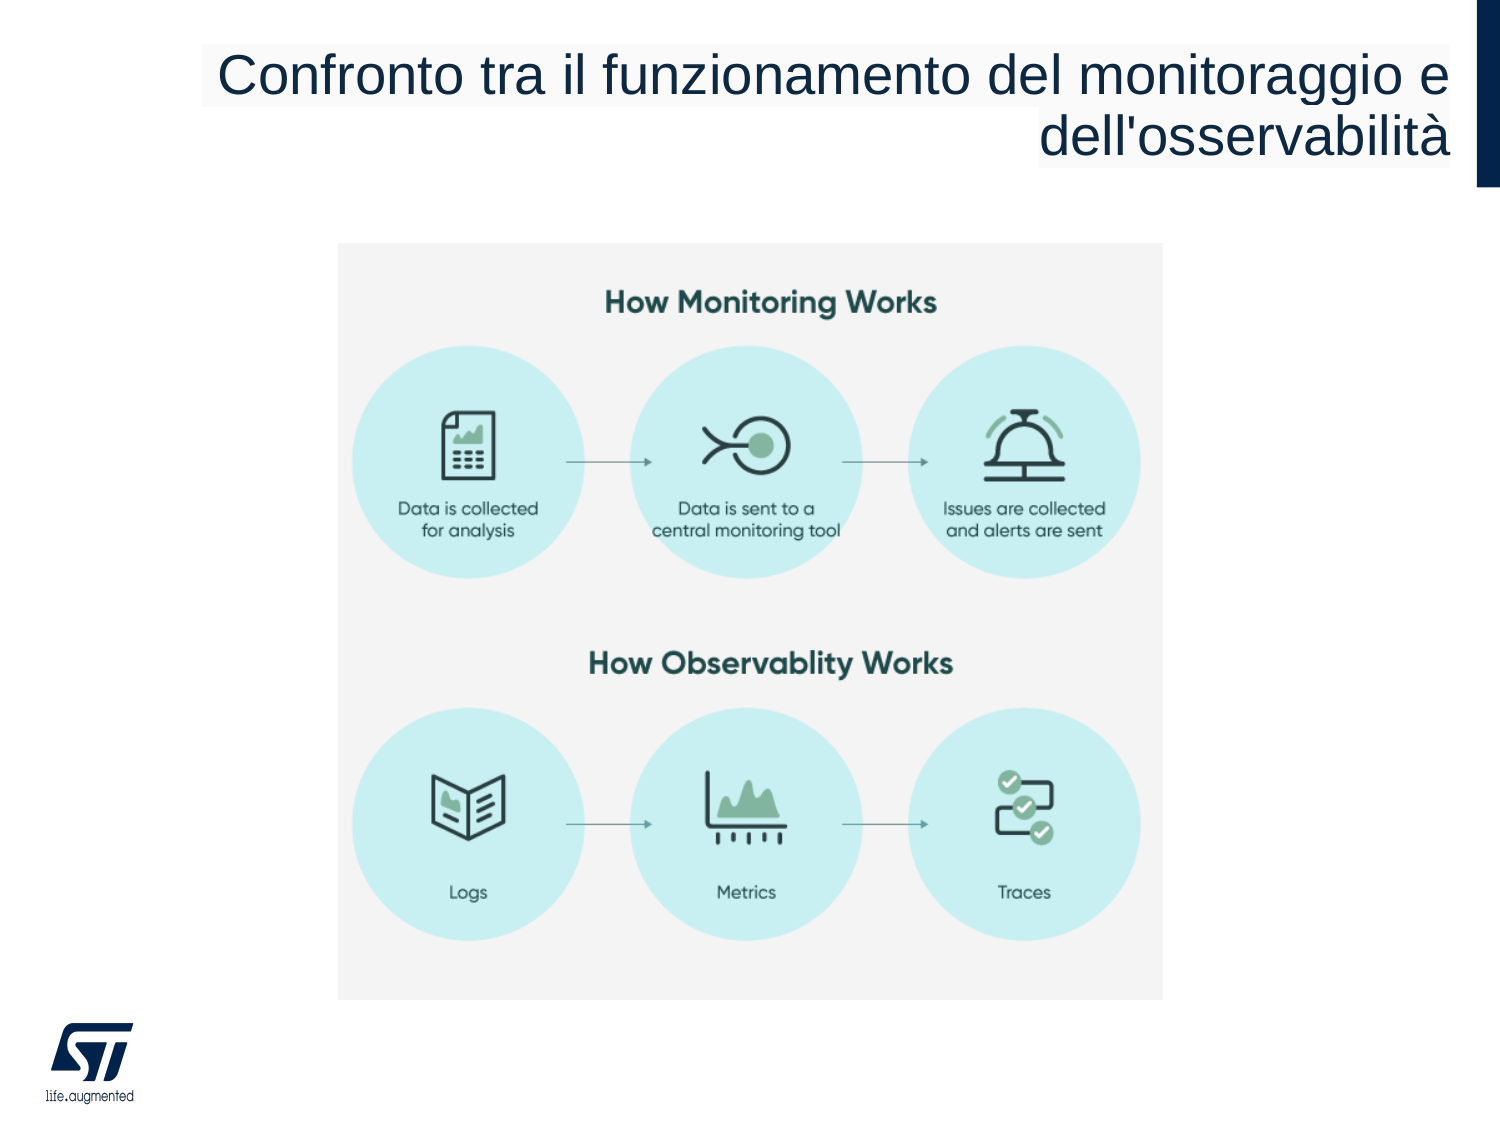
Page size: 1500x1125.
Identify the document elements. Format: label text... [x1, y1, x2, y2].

picture [337, 243, 1163, 1000]
picture [28, 999, 151, 1125]
title Confronto tra il funzionamento del monitoraggio e dell'osservabilità [36, 0, 1466, 215]
